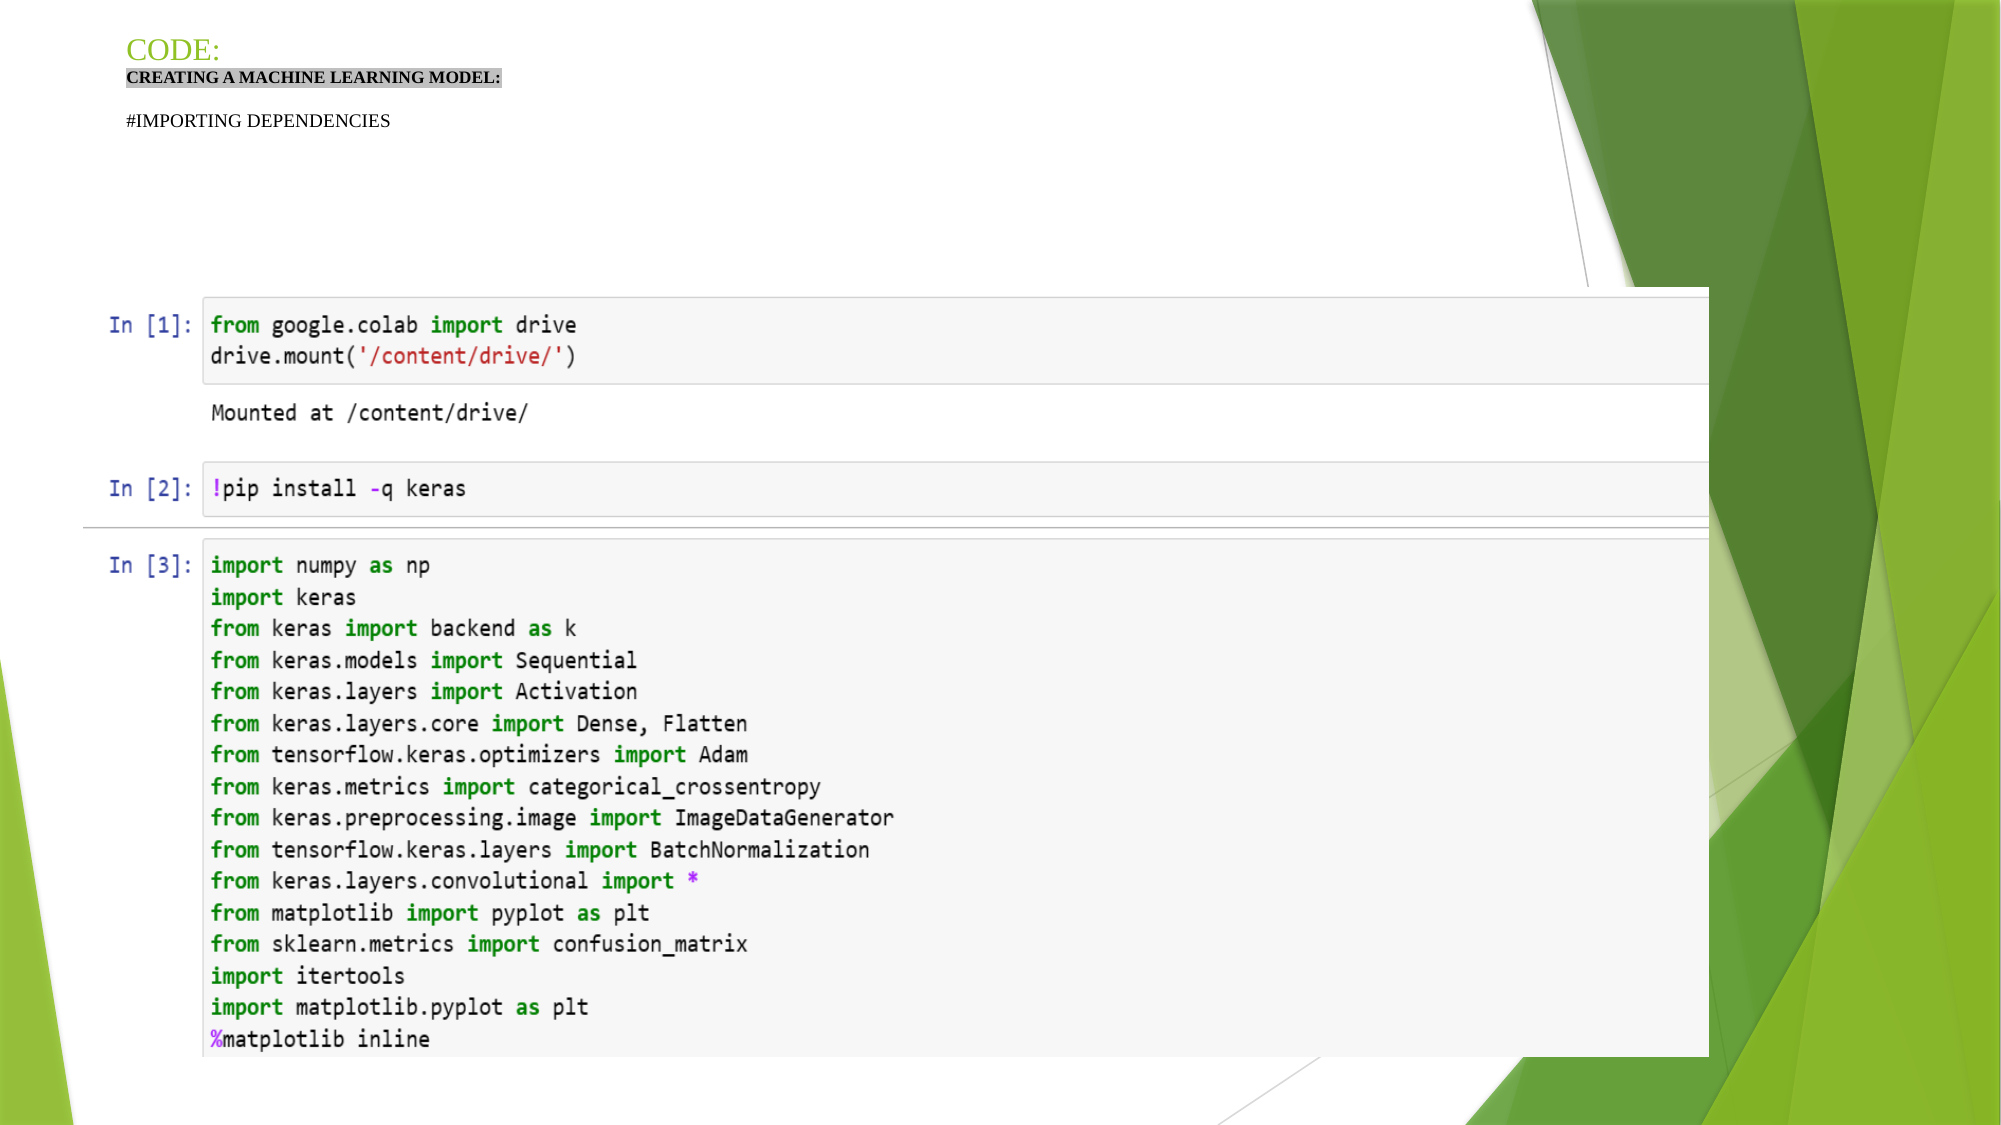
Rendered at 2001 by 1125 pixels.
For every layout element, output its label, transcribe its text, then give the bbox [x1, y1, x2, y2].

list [82, 287, 1710, 1058]
title CODE: CREATING A MACHINE LEARNING MODEL: #IMPORTING DEPENDENCIES [111, 20, 1522, 238]
